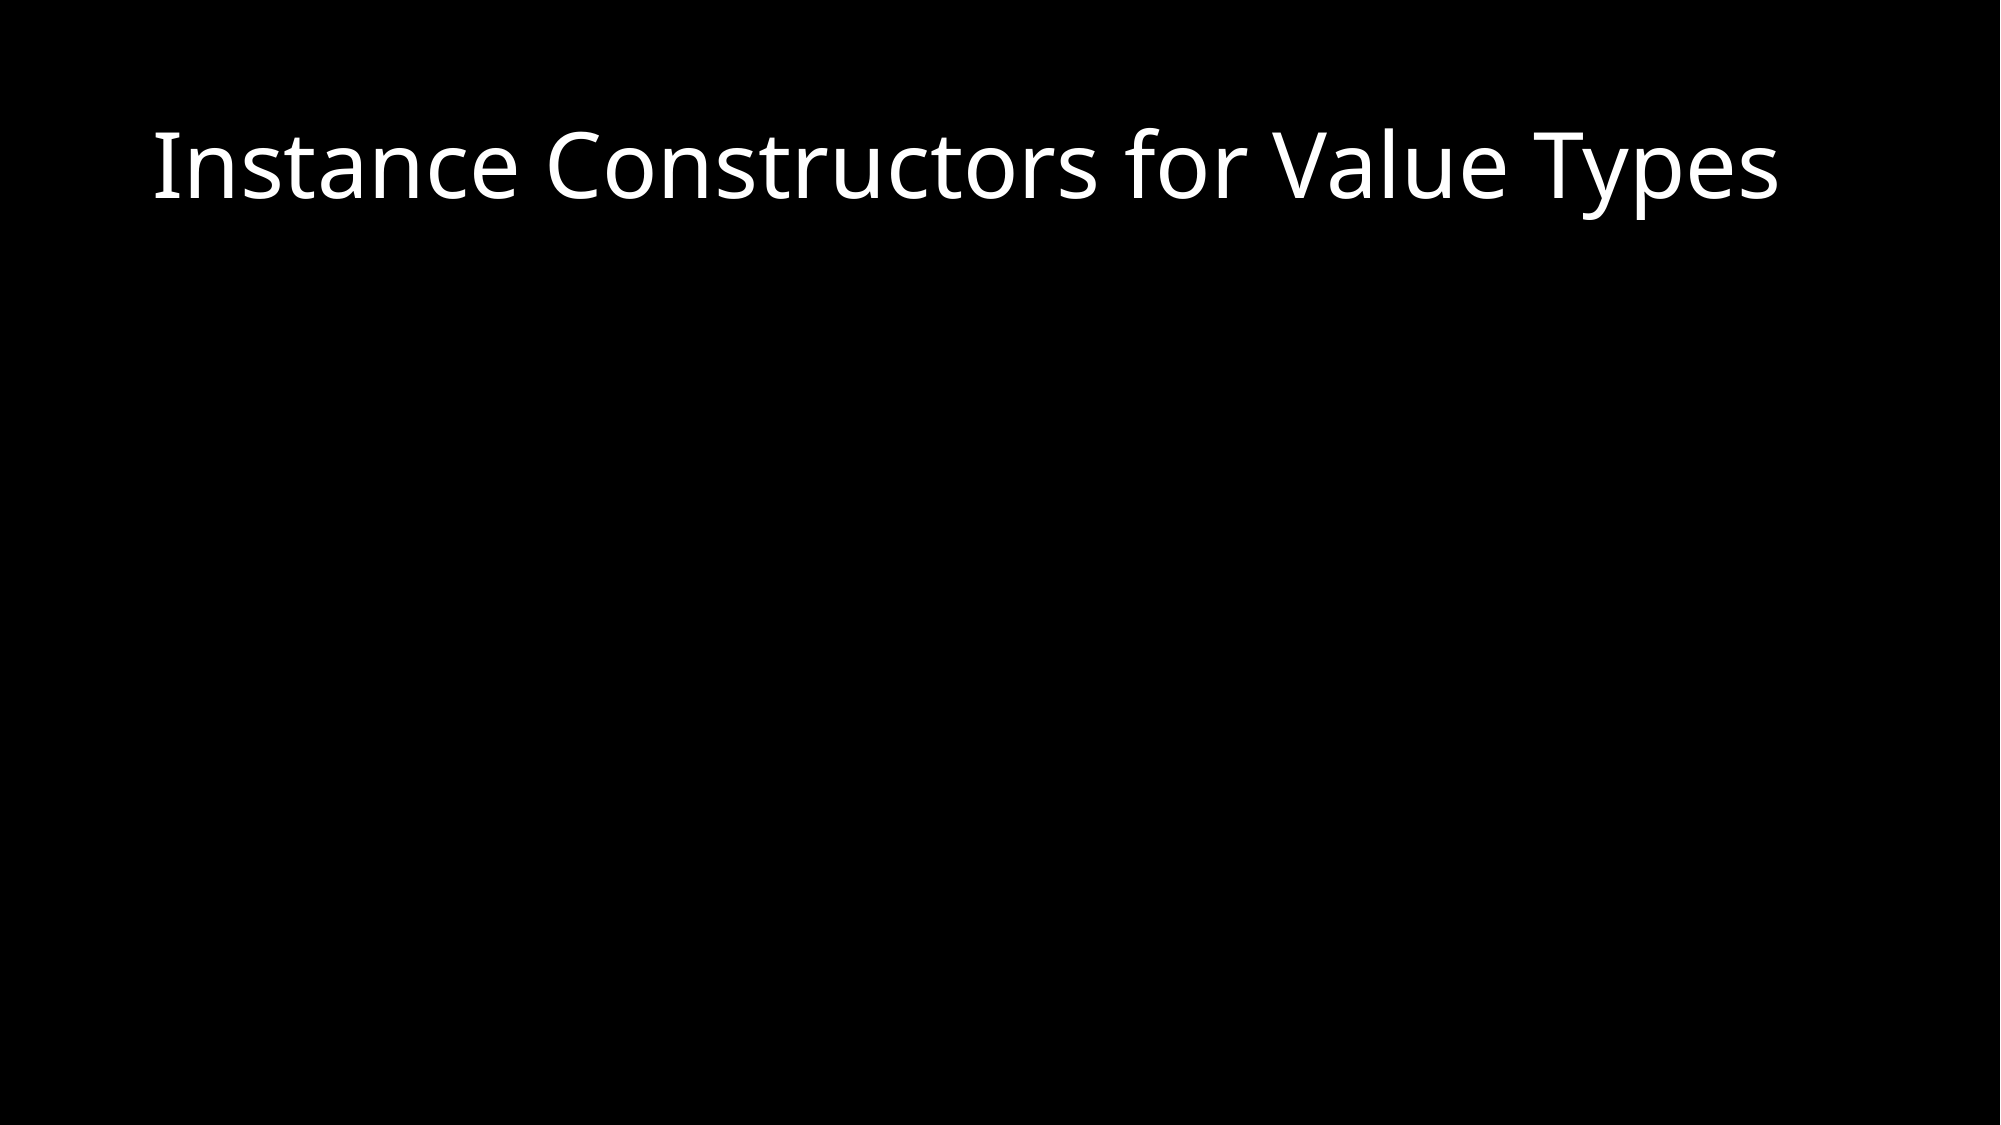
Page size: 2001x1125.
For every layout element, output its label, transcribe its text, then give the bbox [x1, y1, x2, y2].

title Instance Constructors for Value Types [137, 59, 1863, 278]
